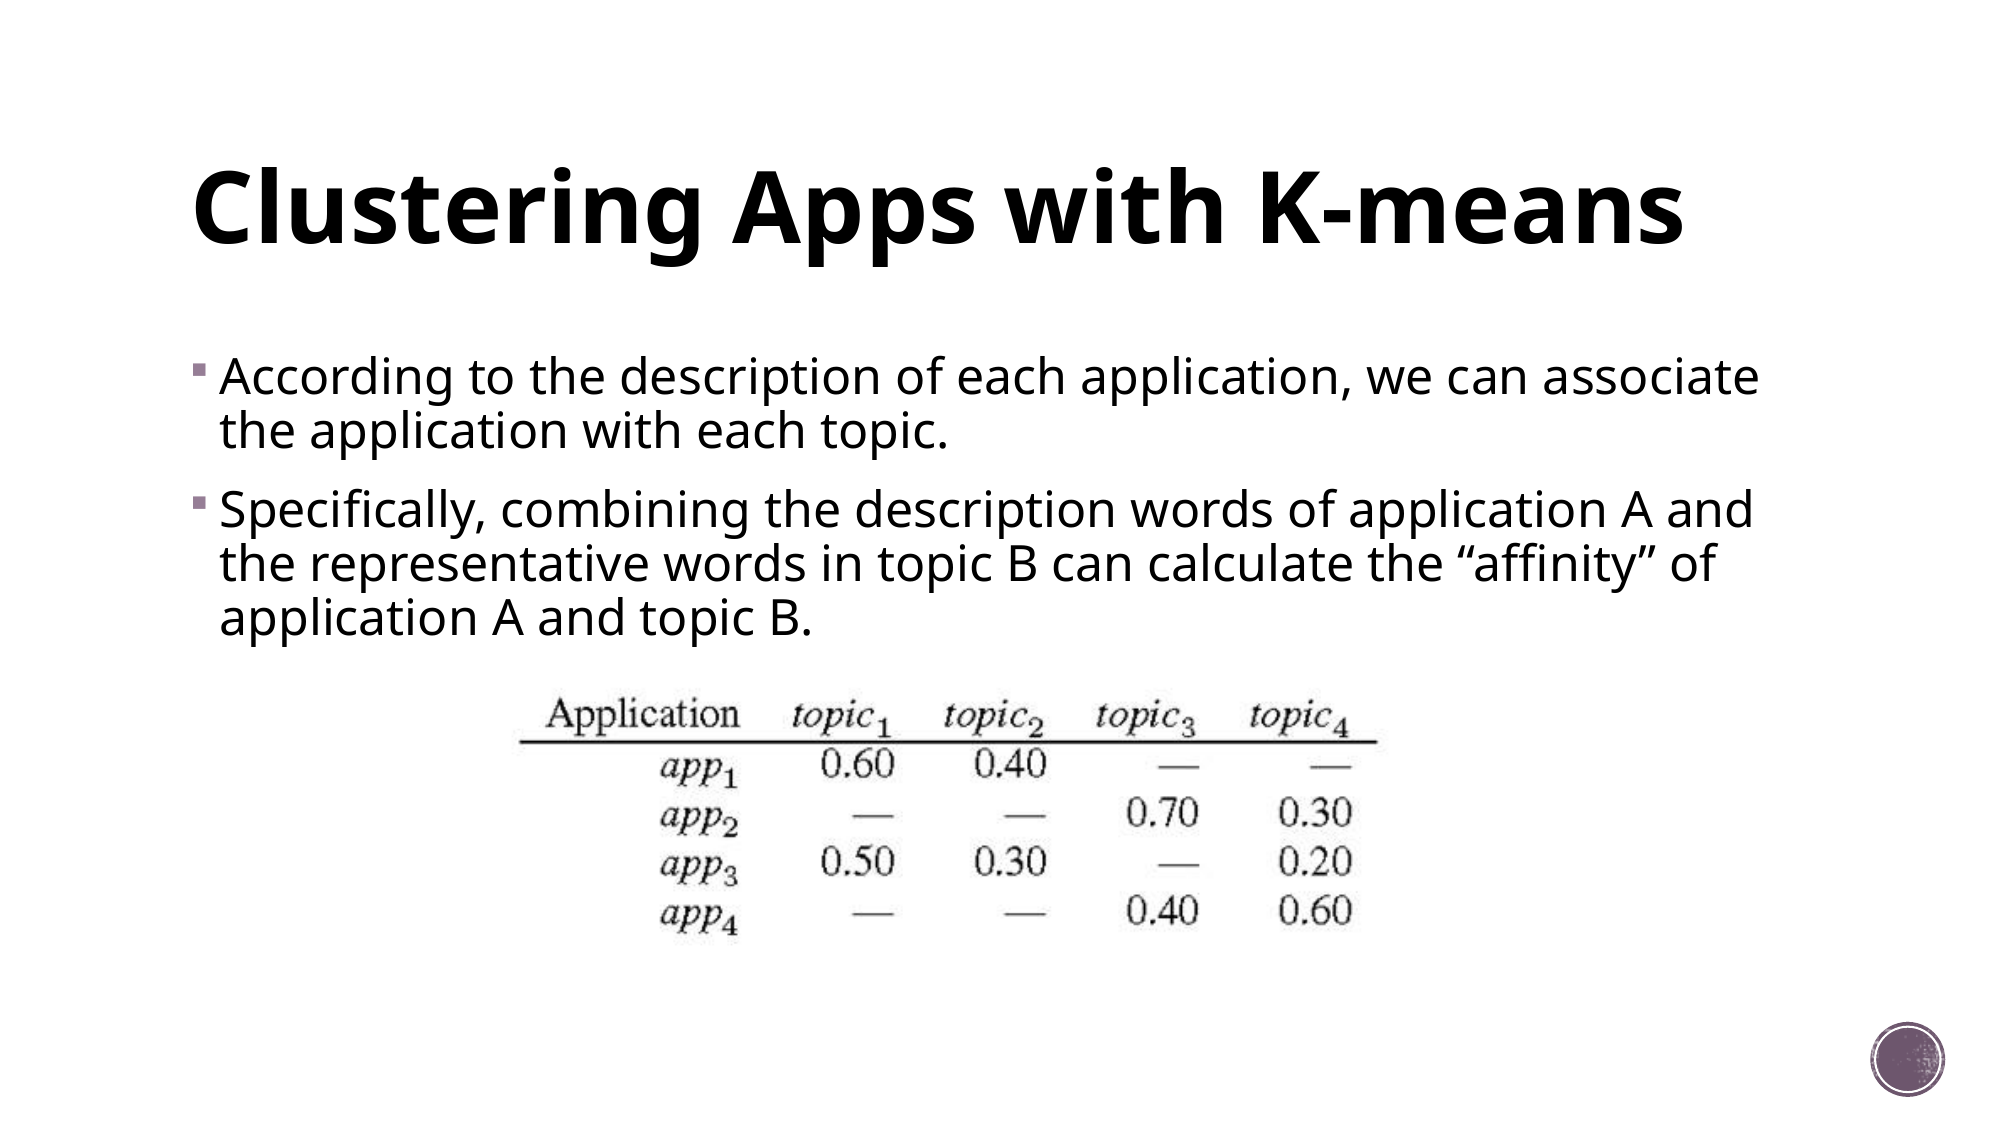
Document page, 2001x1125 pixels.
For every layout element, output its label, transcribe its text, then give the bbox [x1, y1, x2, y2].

list According to the description of each application, we can associate the application with each topic. Specifically, combining the description words of application A and the representative words in topic B can calculate the “affinity” of application A and topic B. [174, 343, 1825, 1008]
title Clustering Apps with K-means [175, 79, 1826, 344]
picture [485, 675, 1417, 966]
